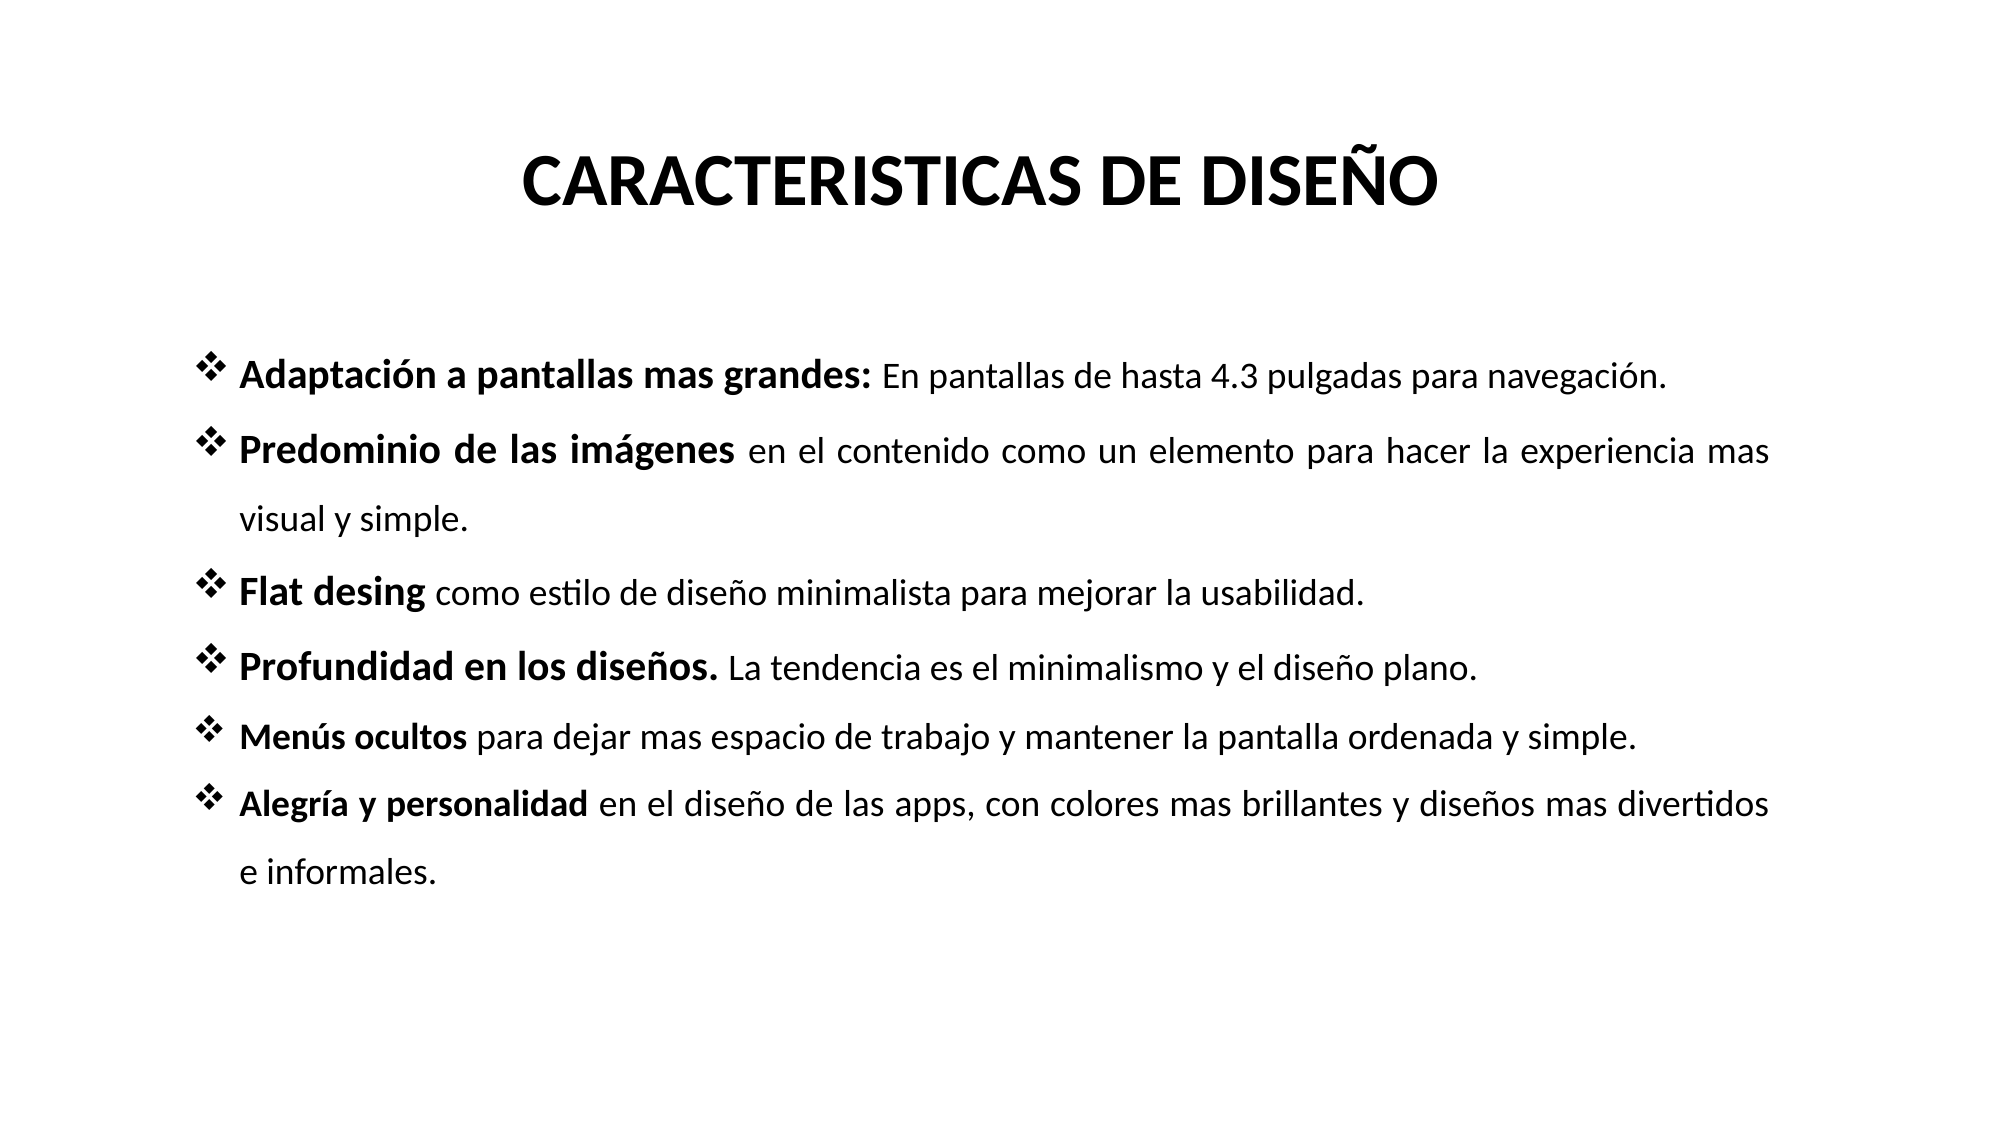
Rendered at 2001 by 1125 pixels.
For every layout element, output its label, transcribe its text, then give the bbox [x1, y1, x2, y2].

text_box CARACTERISTICAS DE DISEÑO [507, 122, 1456, 228]
text_box Adaptación a pantallas mas grandes: En pantallas de hasta 4.3 pulgadas para navegación. Predominio de las imágenes en el contenido como un elemento para hacer la experiencia mas visual y simple. Flat desing como estilo de diseño minimalista para mejorar la usabilidad. Profundidad en los diseños. La tendencia es el minimalismo y el diseño plano. Menús ocultos para dejar mas espacio de trabajo y mantener la pantalla ordenada y simple. Alegría y personalidad en el diseño de las apps, con colores mas brillantes y diseños mas divertidos e informales. [177, 314, 1786, 899]
